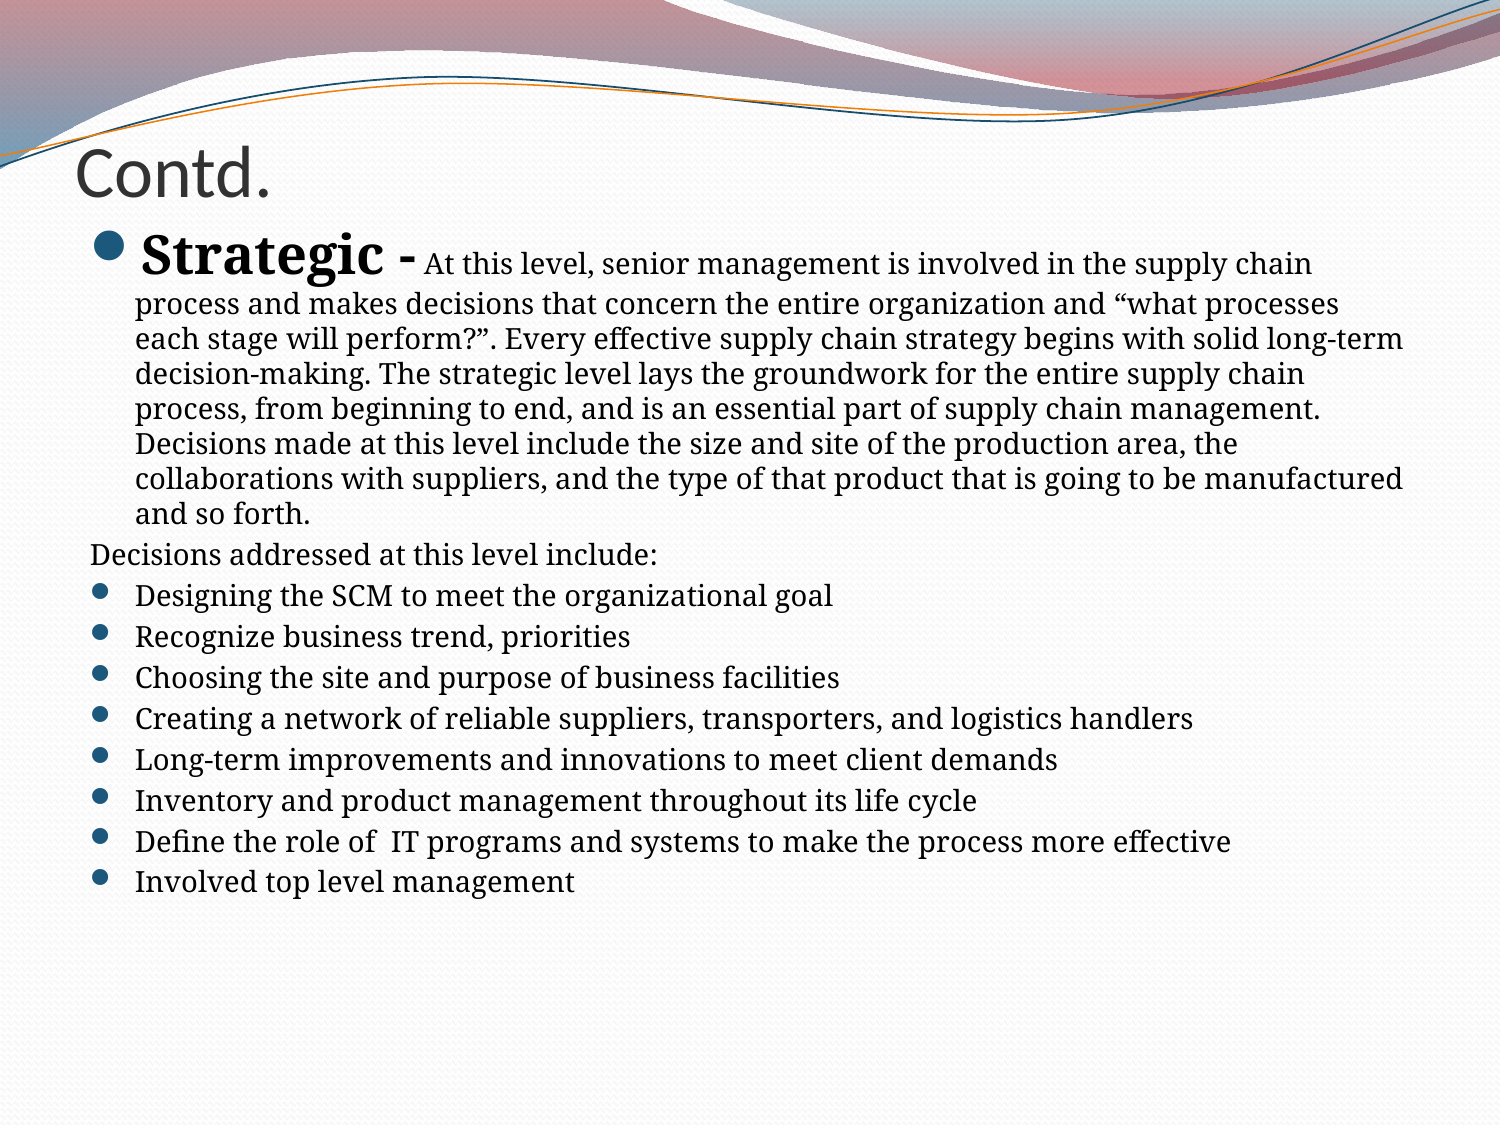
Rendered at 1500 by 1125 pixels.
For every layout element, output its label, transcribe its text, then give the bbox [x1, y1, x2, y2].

title Contd. [75, 115, 1425, 212]
list Strategic - At this level, senior management is involved in the supply chain process and makes decisions that concern the entire organization and “what processes each stage will perform?”. Every effective supply chain strategy begins with solid long-term decision-making. The strategic level lays the groundwork for the entire supply chain process, from beginning to end, and is an essential part of supply chain management. Decisions made at this level include the size and site of the production area, the collaborations with suppliers, and the type of that product that is going to be manufactured and so forth. Decisions addressed at this level include: Designing the SCM to meet the organizational goal Recognize business trend, priorities Choosing the site and purpose of business facilities Creating a network of reliable suppliers, transporters, and logistics handlers Long-term improvements and innovations to meet client demands Inventory and product management throughout its life cycle Define the role of IT programs and systems to make the process more effective Involved top level management [75, 212, 1425, 1038]
